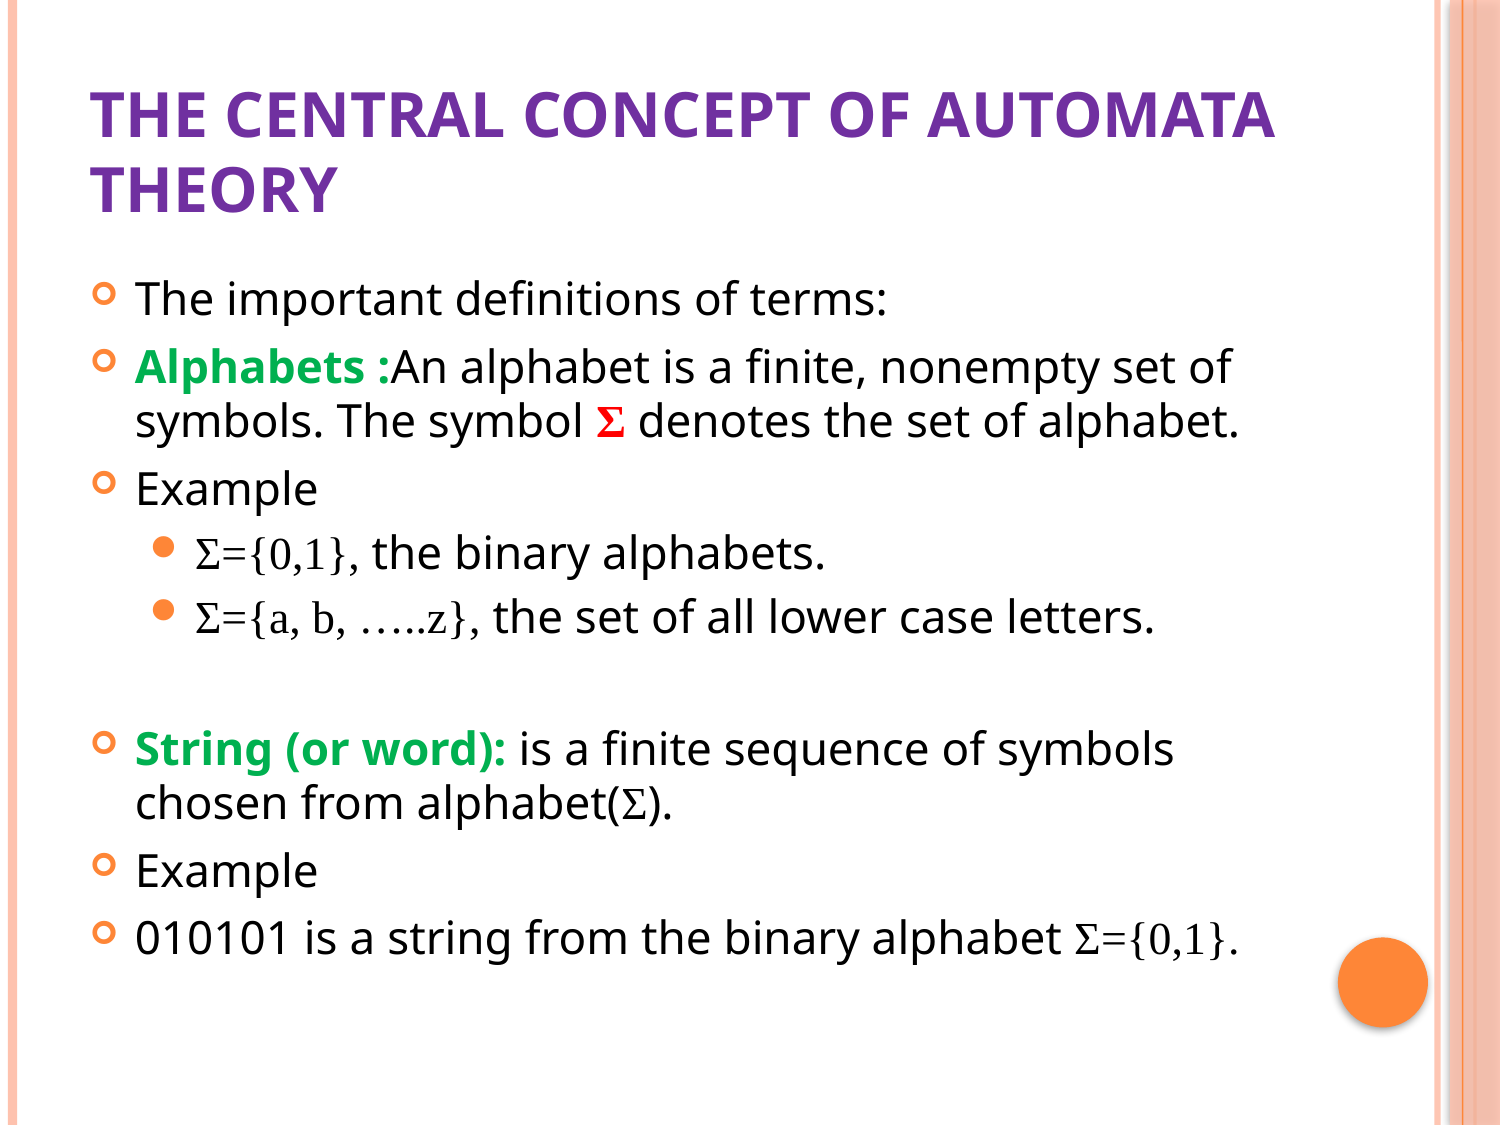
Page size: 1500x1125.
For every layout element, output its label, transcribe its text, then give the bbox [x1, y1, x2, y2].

title The central concept of automata theory [75, 45, 1300, 233]
list The important definitions of terms: Alphabets :An alphabet is a finite, nonempty set of symbols. The symbol Σ denotes the set of alphabet. Example Σ={0,1}, the binary alphabets. Σ={a, b, …..z}, the set of all lower case letters. String (or word): is a finite sequence of symbols chosen from alphabet(Σ). Example 010101 is a string from the binary alphabet Σ={0,1}. [75, 262, 1300, 1062]
